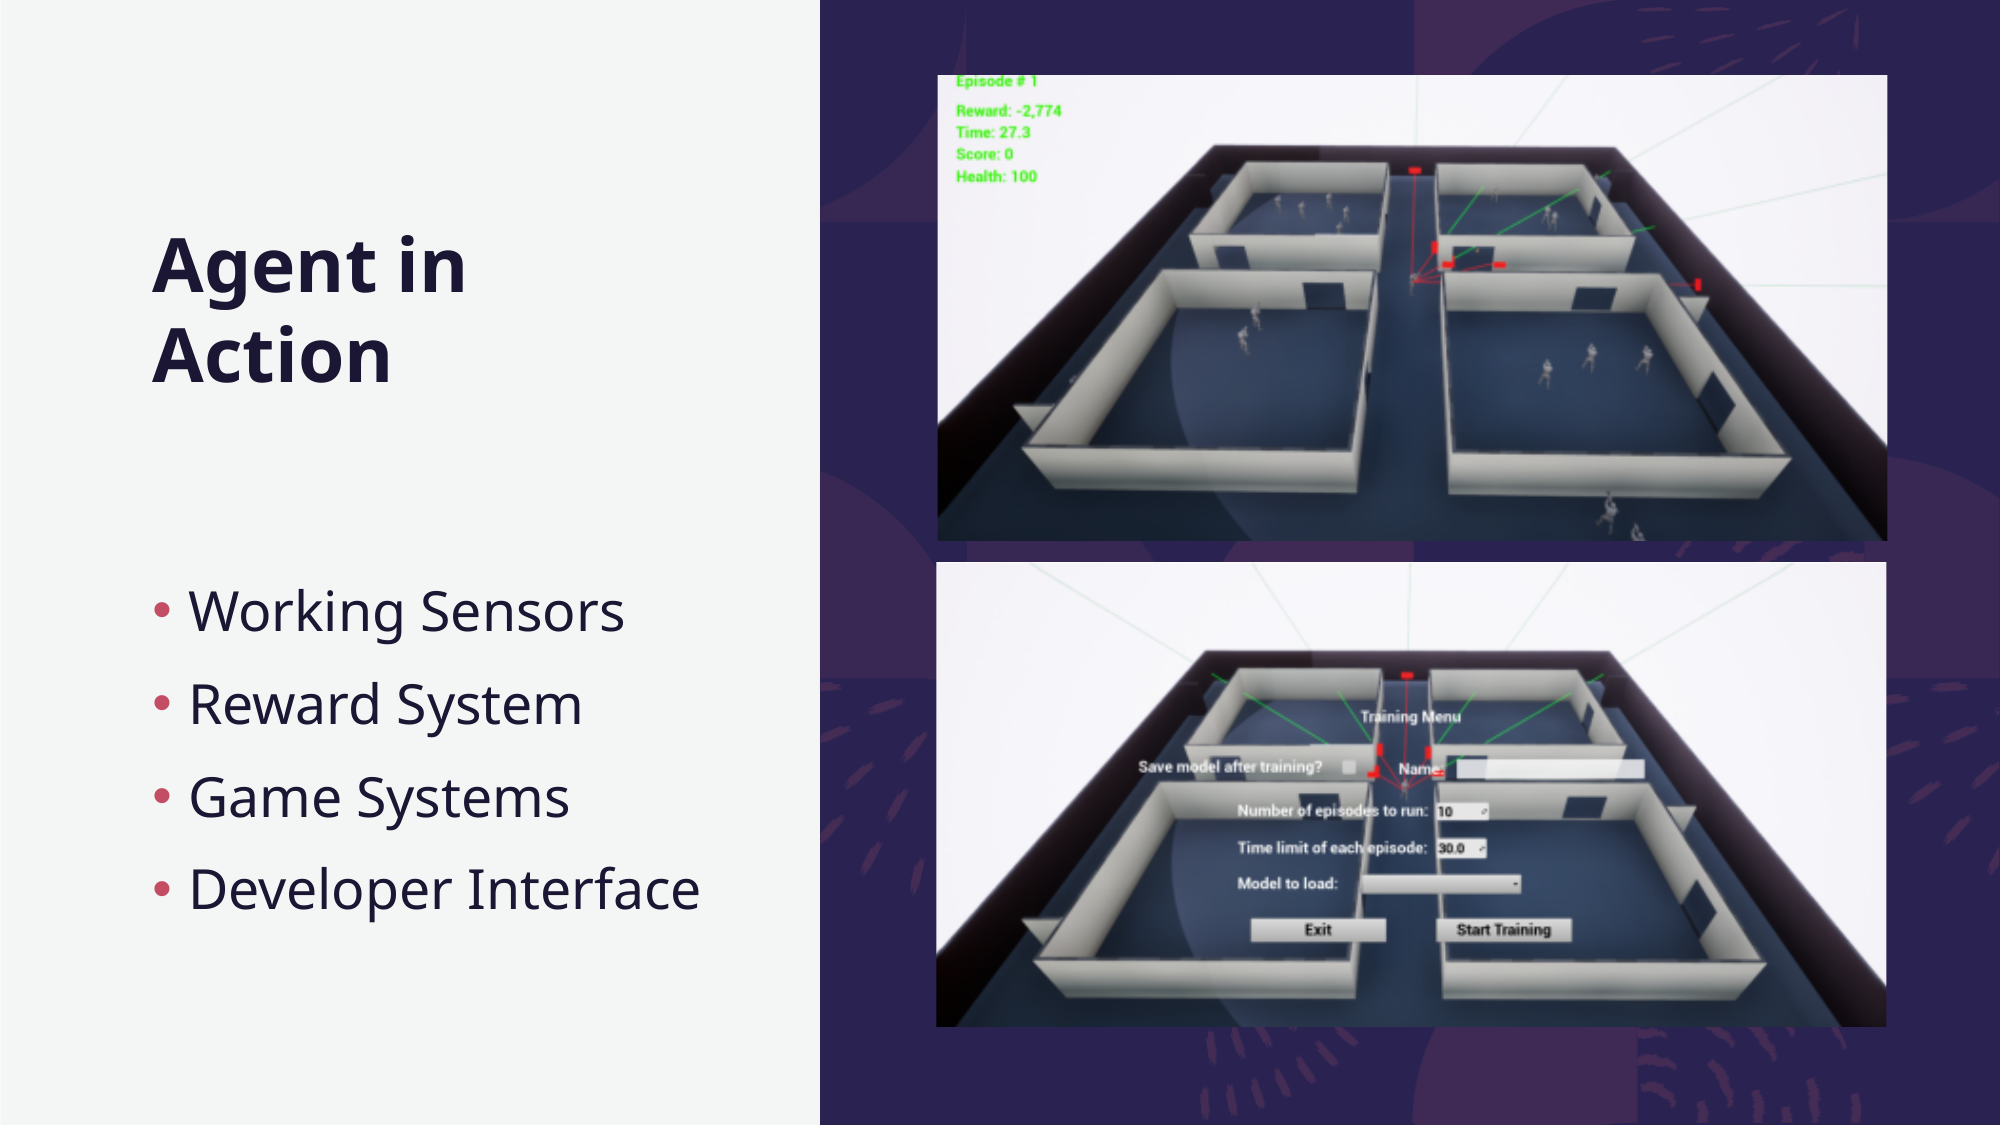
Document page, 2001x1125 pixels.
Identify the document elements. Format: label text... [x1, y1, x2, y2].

picture [936, 562, 1887, 1027]
list Working Sensors Reward System Game Systems Developer Interface [137, 562, 738, 987]
picture [937, 75, 1888, 541]
title Agent in Action [137, 75, 738, 540]
text_box [0, 0, 819, 1125]
text_box [819, 0, 2000, 1125]
